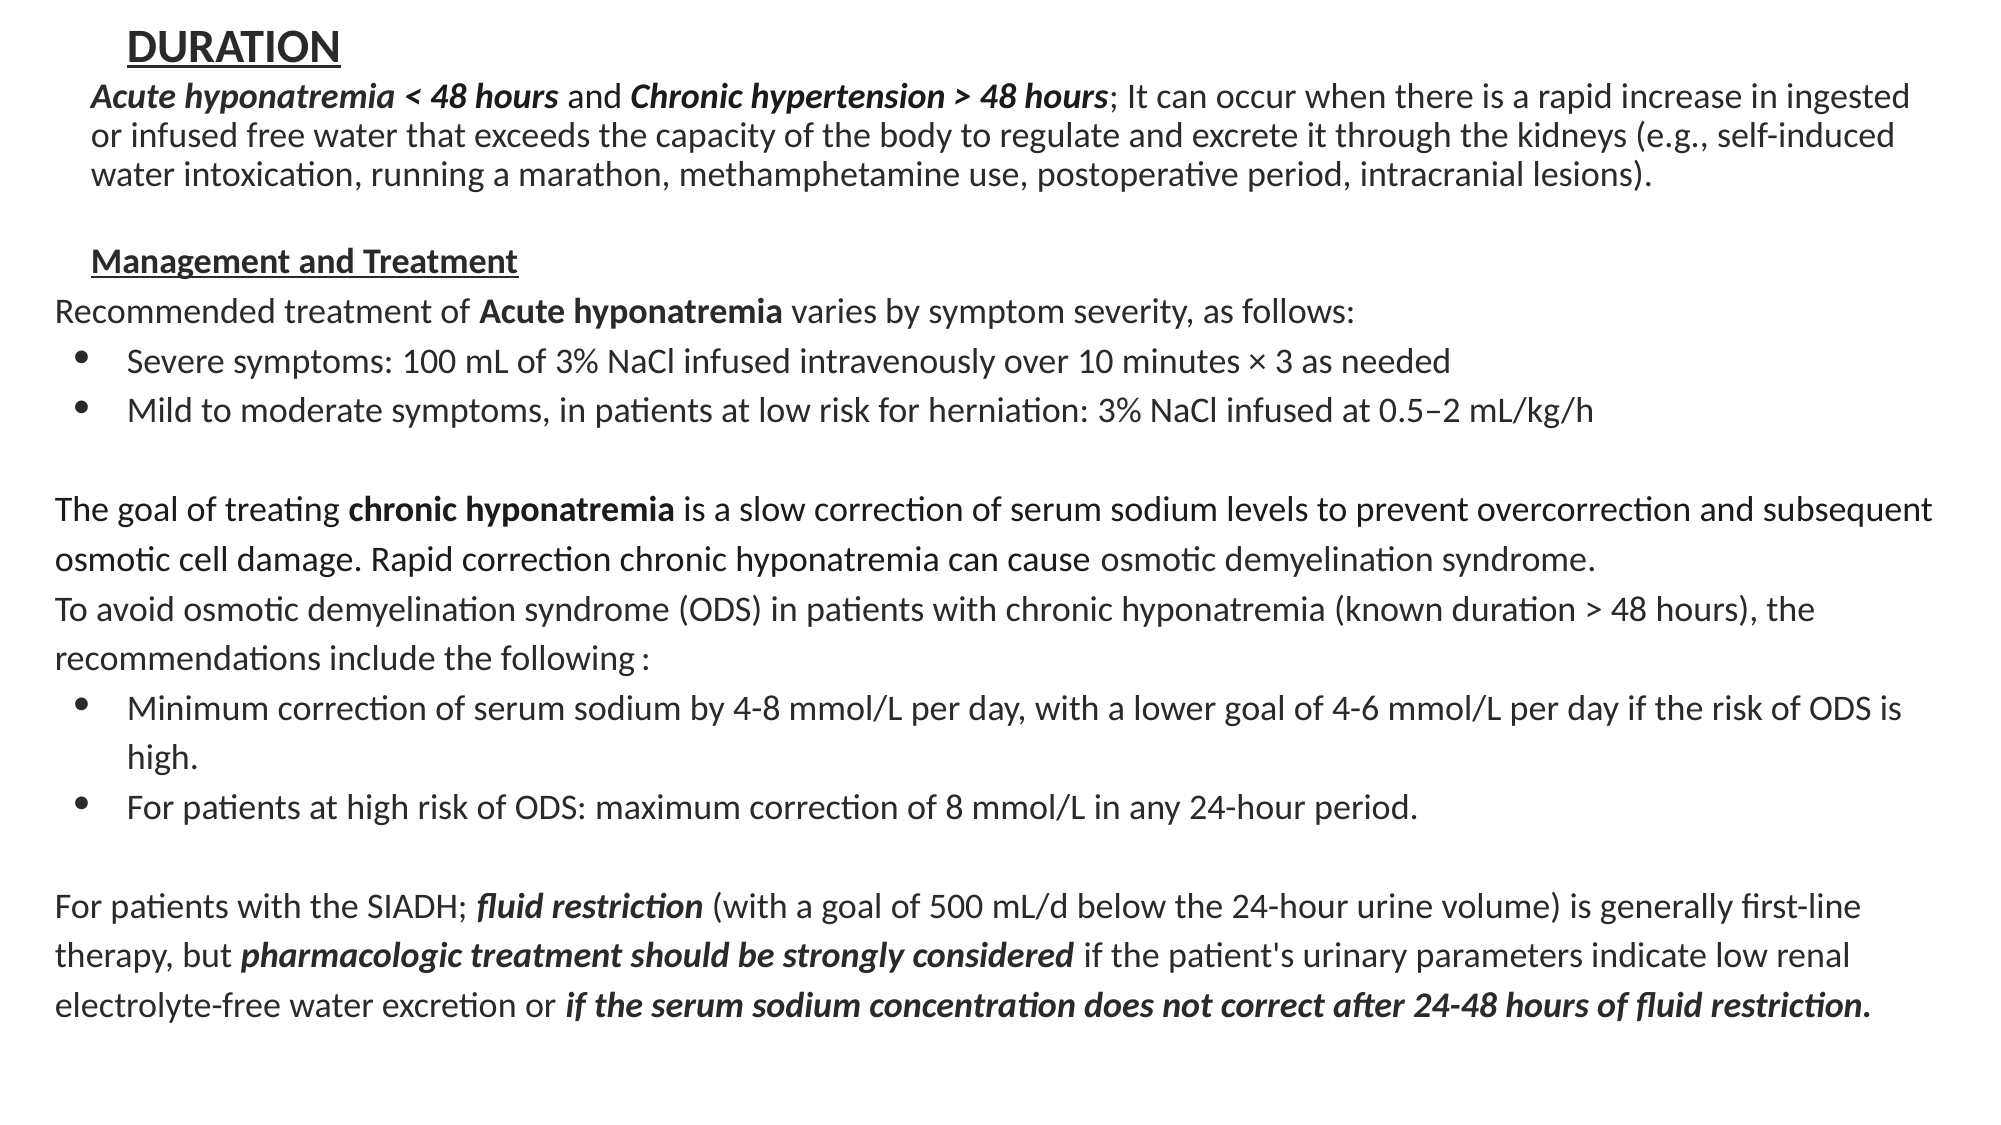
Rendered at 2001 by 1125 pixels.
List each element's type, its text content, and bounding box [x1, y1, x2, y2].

list DURATION Acute hyponatremia < 48 hours and Chronic hypertension > 48 hours; It can occur when there is a rapid increase in ingested or infused free water that exceeds the capacity of the body to regulate and excrete it through the kidneys (e.g., self-induced water intoxication, running a marathon, methamphetamine use, postoperative period, intracranial lesions). Management and Treatment Recommended treatment of Acute hyponatremia varies by symptom severity, as follows: Severe symptoms: 100 mL of 3% NaCl infused intravenously over 10 minutes × 3 as needed Mild to moderate symptoms, in patients at low risk for herniation: 3% NaCl infused at 0.5–2 mL/kg/h The goal of treating chronic hyponatremia is a slow correction of serum sodium levels to prevent overcorrection and subsequent osmotic cell damage. Rapid correction chronic hyponatremia can cause osmotic demyelination syndrome. To avoid osmotic demyelination syndrome (ODS) in patients with chronic hyponatremia (known duration > 48 hours), the recommendations include the following : Minimum correction of serum sodium by 4-8 mmol/L per day, with a lower goal of 4-6 mmol/L per day if the risk of ODS is high. For patients at high risk of ODS: maximum correction of 8 mmol/L in any 24-hour period. For patients with the SIADH; fluid restriction (with a goal of 500 mL/d below the 24-hour urine volume) is generally first-line therapy, but pharmacologic treatment should be strongly considered if the patient's urinary parameters indicate low renal electrolyte-free water excretion or if the serum sodium concentration does not correct after 24-48 hours of fluid restriction. [39, 13, 1961, 1079]
